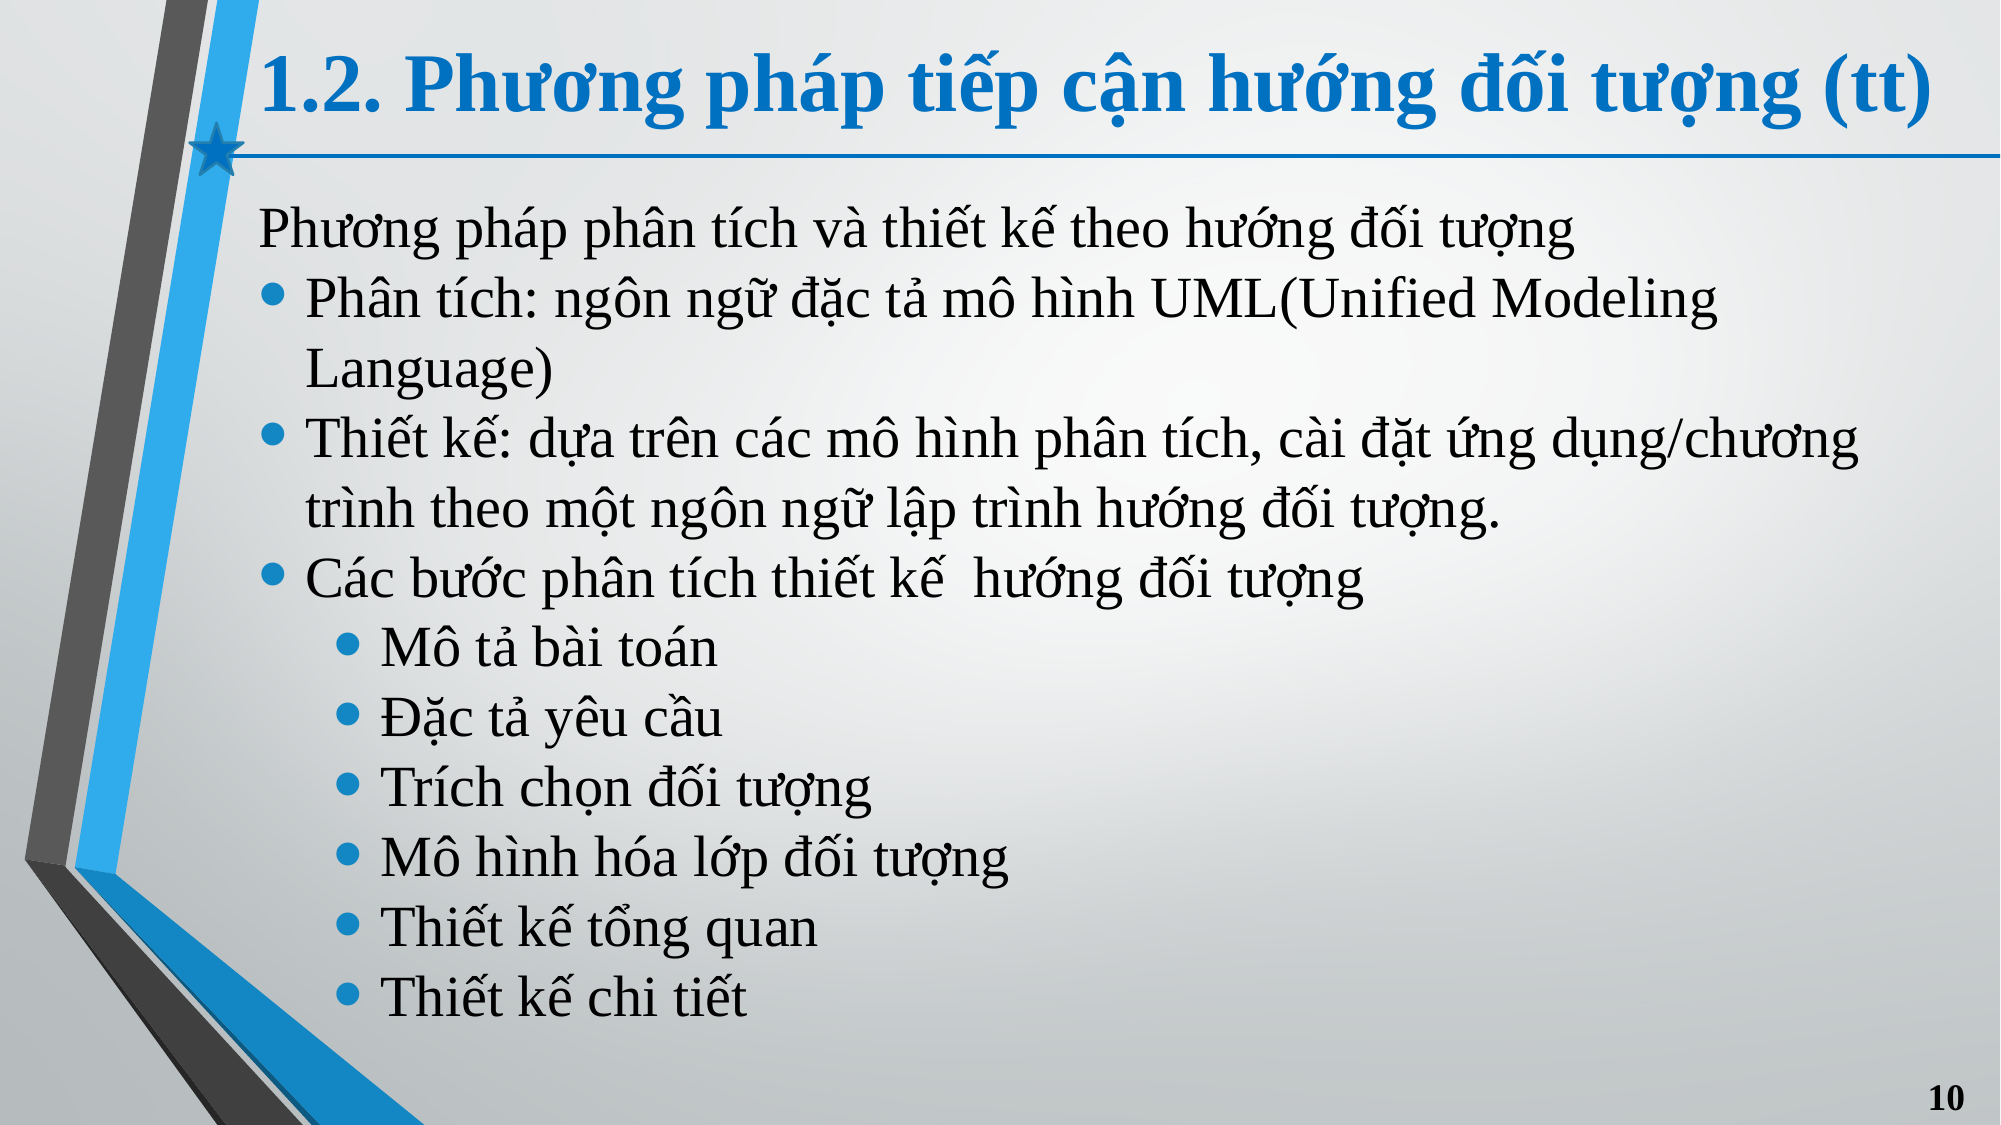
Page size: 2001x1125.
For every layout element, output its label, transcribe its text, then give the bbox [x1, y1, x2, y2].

slide_number 10 [1870, 1065, 1980, 1125]
list Phương pháp phân tích và thiết kế theo hướng đối tượng Phân tích: ngôn ngữ đặc tả mô hình UML(Unified Modeling Language) Thiết kế: dựa trên các mô hình phân tích, cài đặt ứng dụng/chương trình theo một ngôn ngữ lập trình hướng đối tượng. Các bước phân tích thiết kế hướng đối tượng Mô tả bài toán Đặc tả yêu cầu Trích chọn đối tượng Mô hình hóa lớp đối tượng Thiết kế tổng quan Thiết kế chi tiết [243, 181, 1978, 1066]
title 1.2. Phương pháp tiếp cận hướng đối tượng (tt) [243, 0, 1978, 157]
